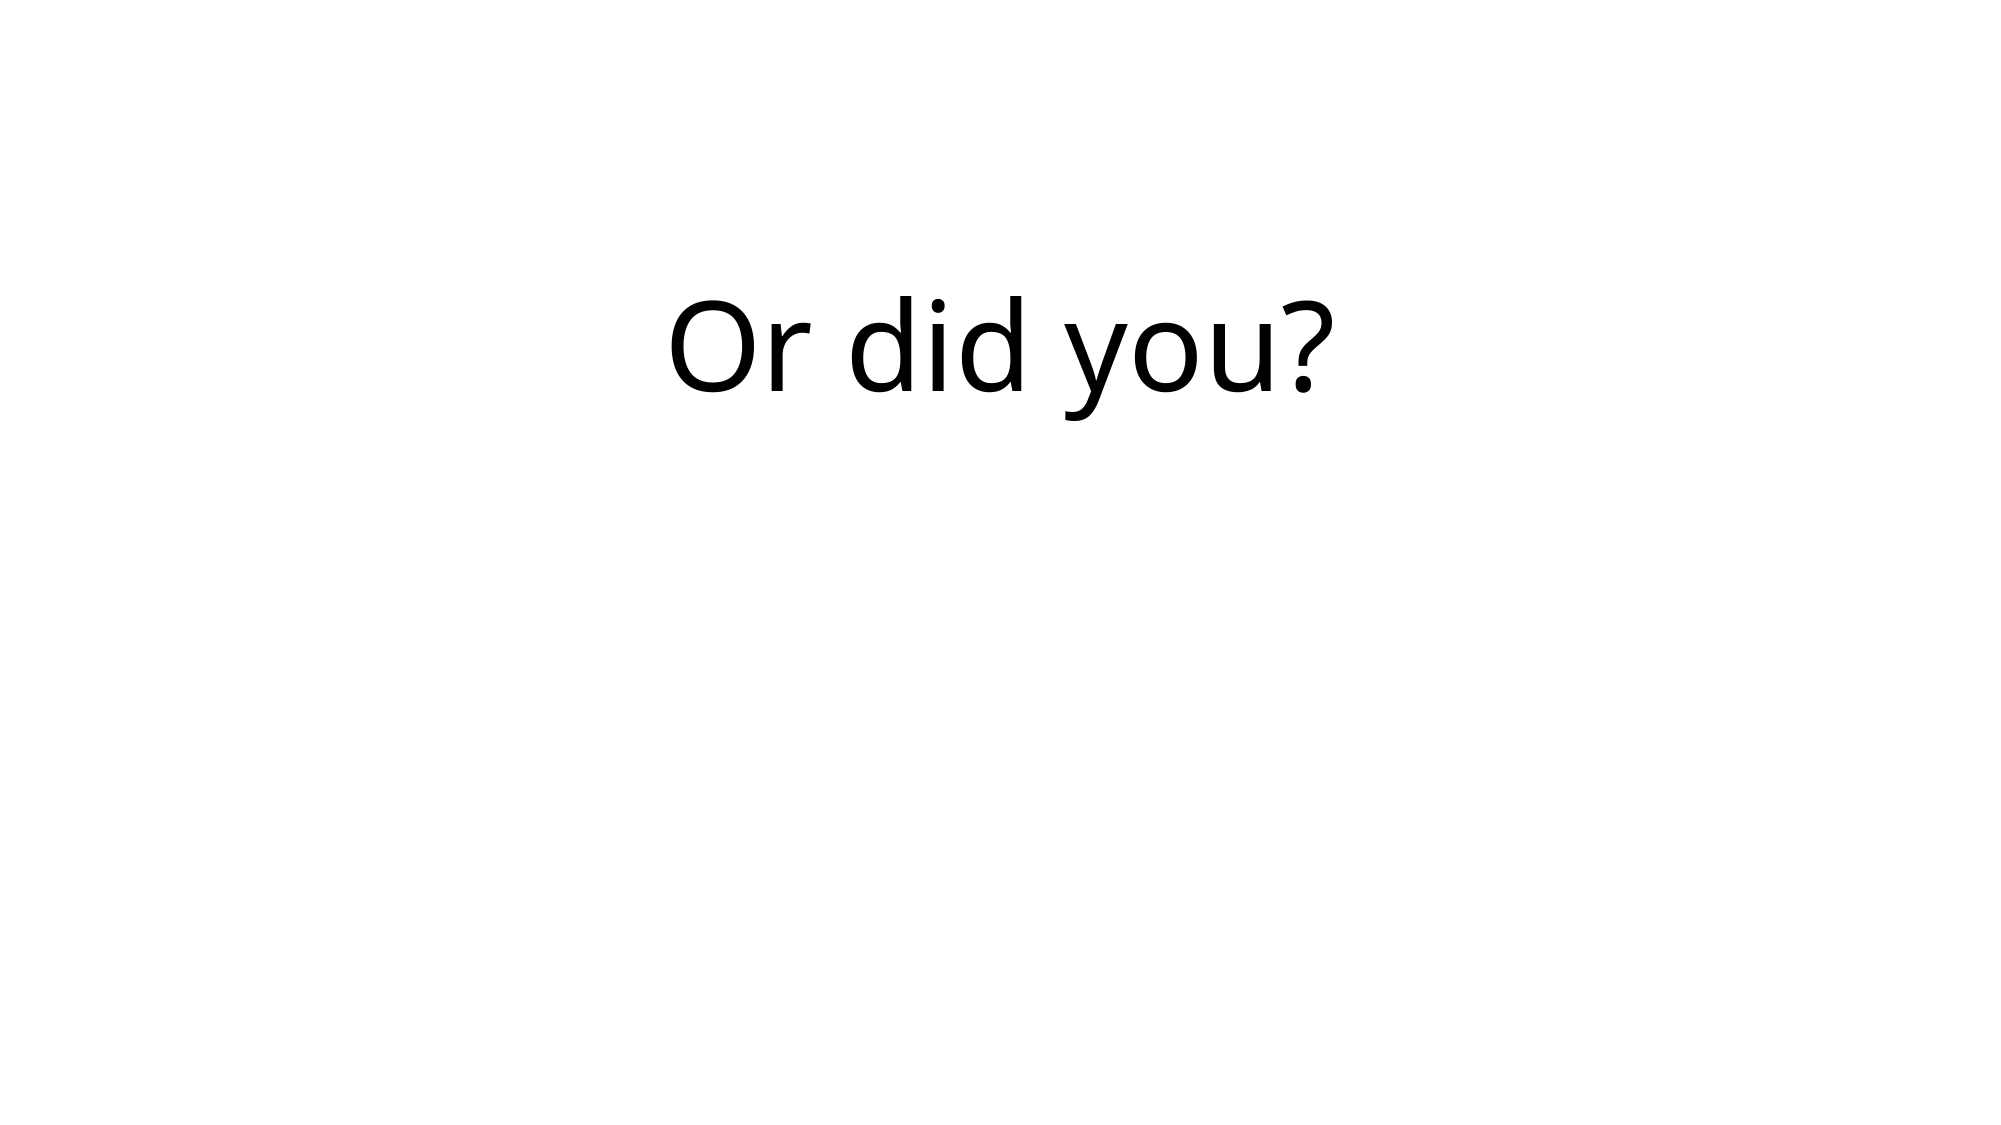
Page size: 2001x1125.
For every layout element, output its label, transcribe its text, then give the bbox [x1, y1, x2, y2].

title Or did you? [249, 184, 1750, 576]
